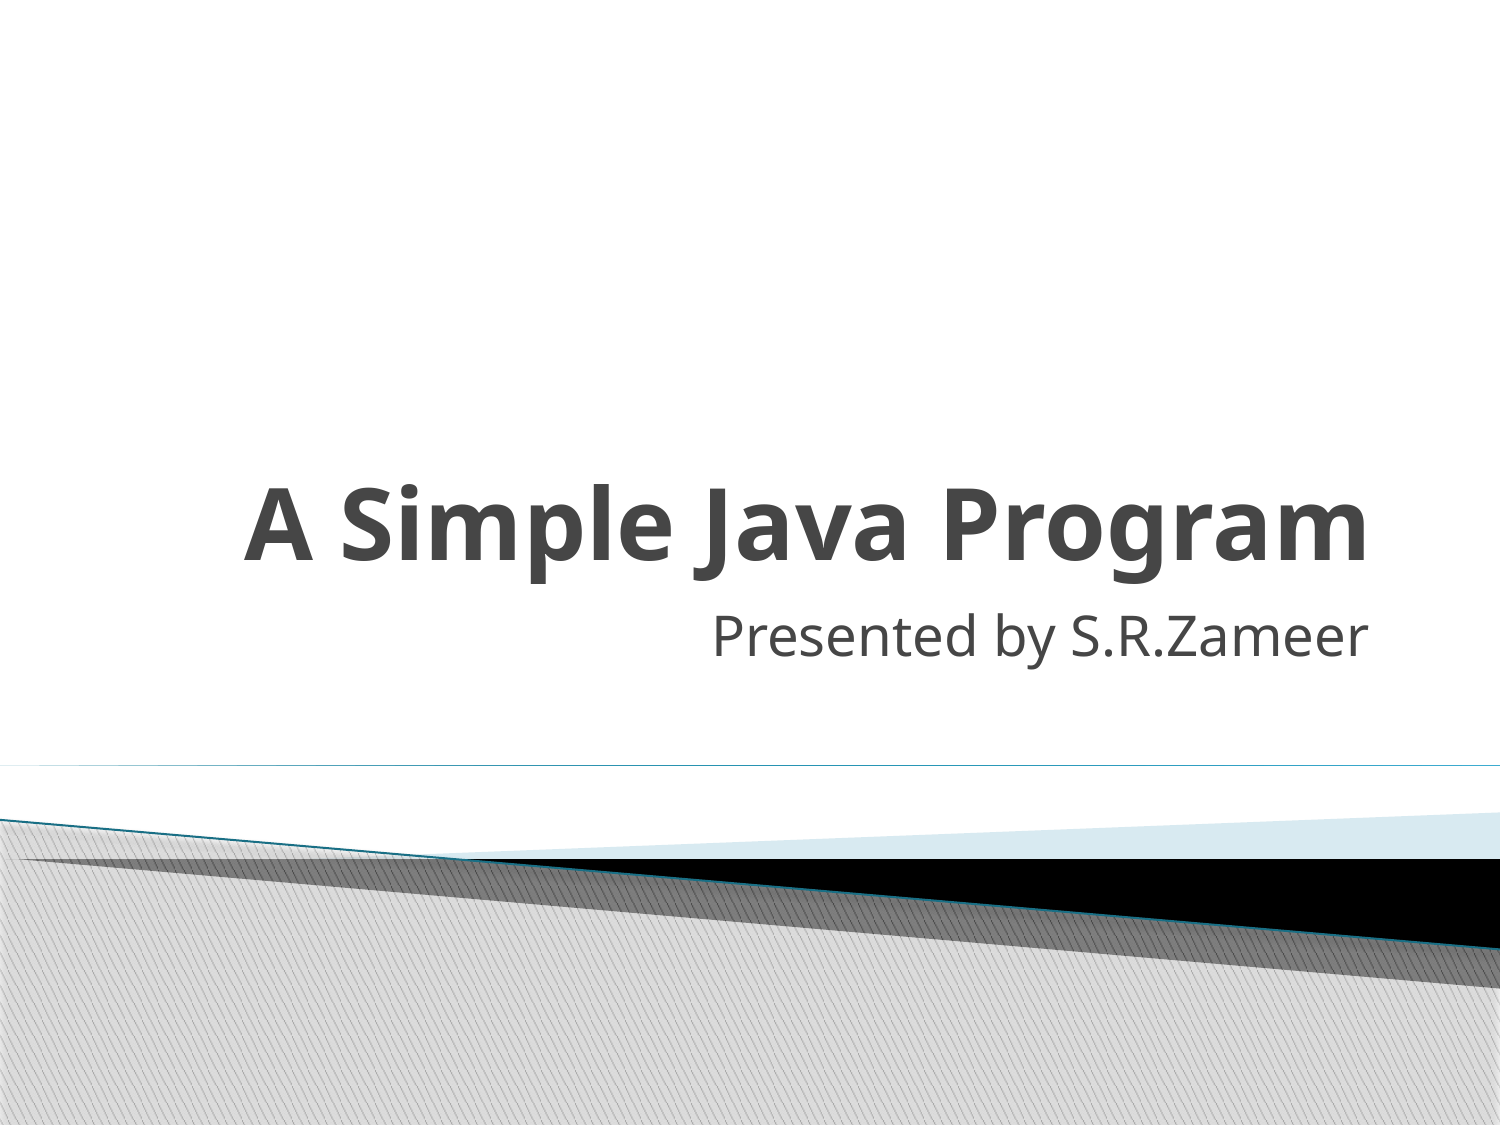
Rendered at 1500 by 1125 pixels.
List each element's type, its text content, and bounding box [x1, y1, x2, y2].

picture [5, 859, 1500, 989]
title A Simple Java Program [112, 287, 1388, 588]
subtitle Presented by S.R.Zameer [112, 592, 1388, 790]
